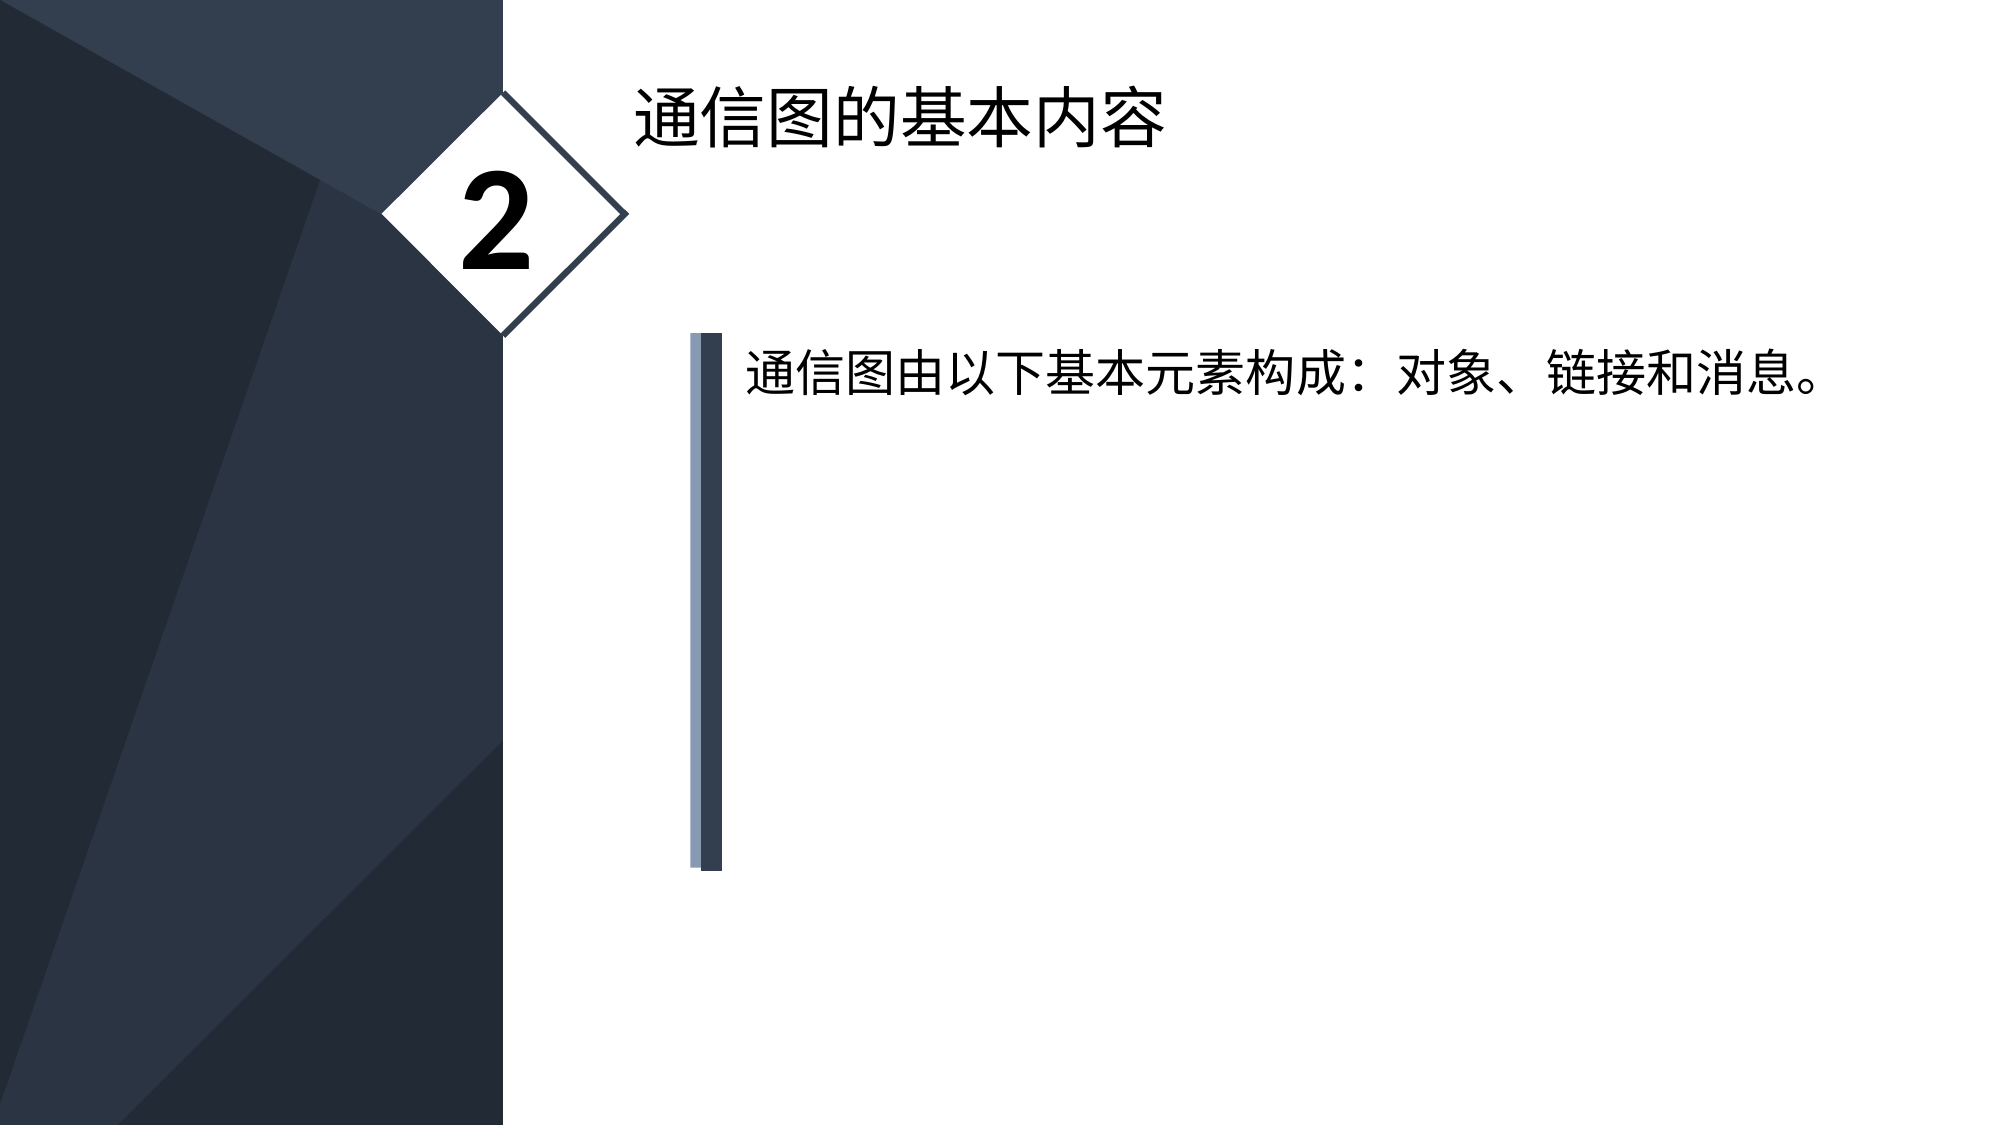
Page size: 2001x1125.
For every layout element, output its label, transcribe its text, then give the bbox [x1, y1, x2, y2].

text_box [502, 0, 2000, 1125]
text_box 通信图由以下基本元素构成：对象、链接和消息。 [734, 317, 1952, 407]
text_box 通信图的基本内容 [618, 68, 1232, 164]
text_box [417, 92, 627, 336]
